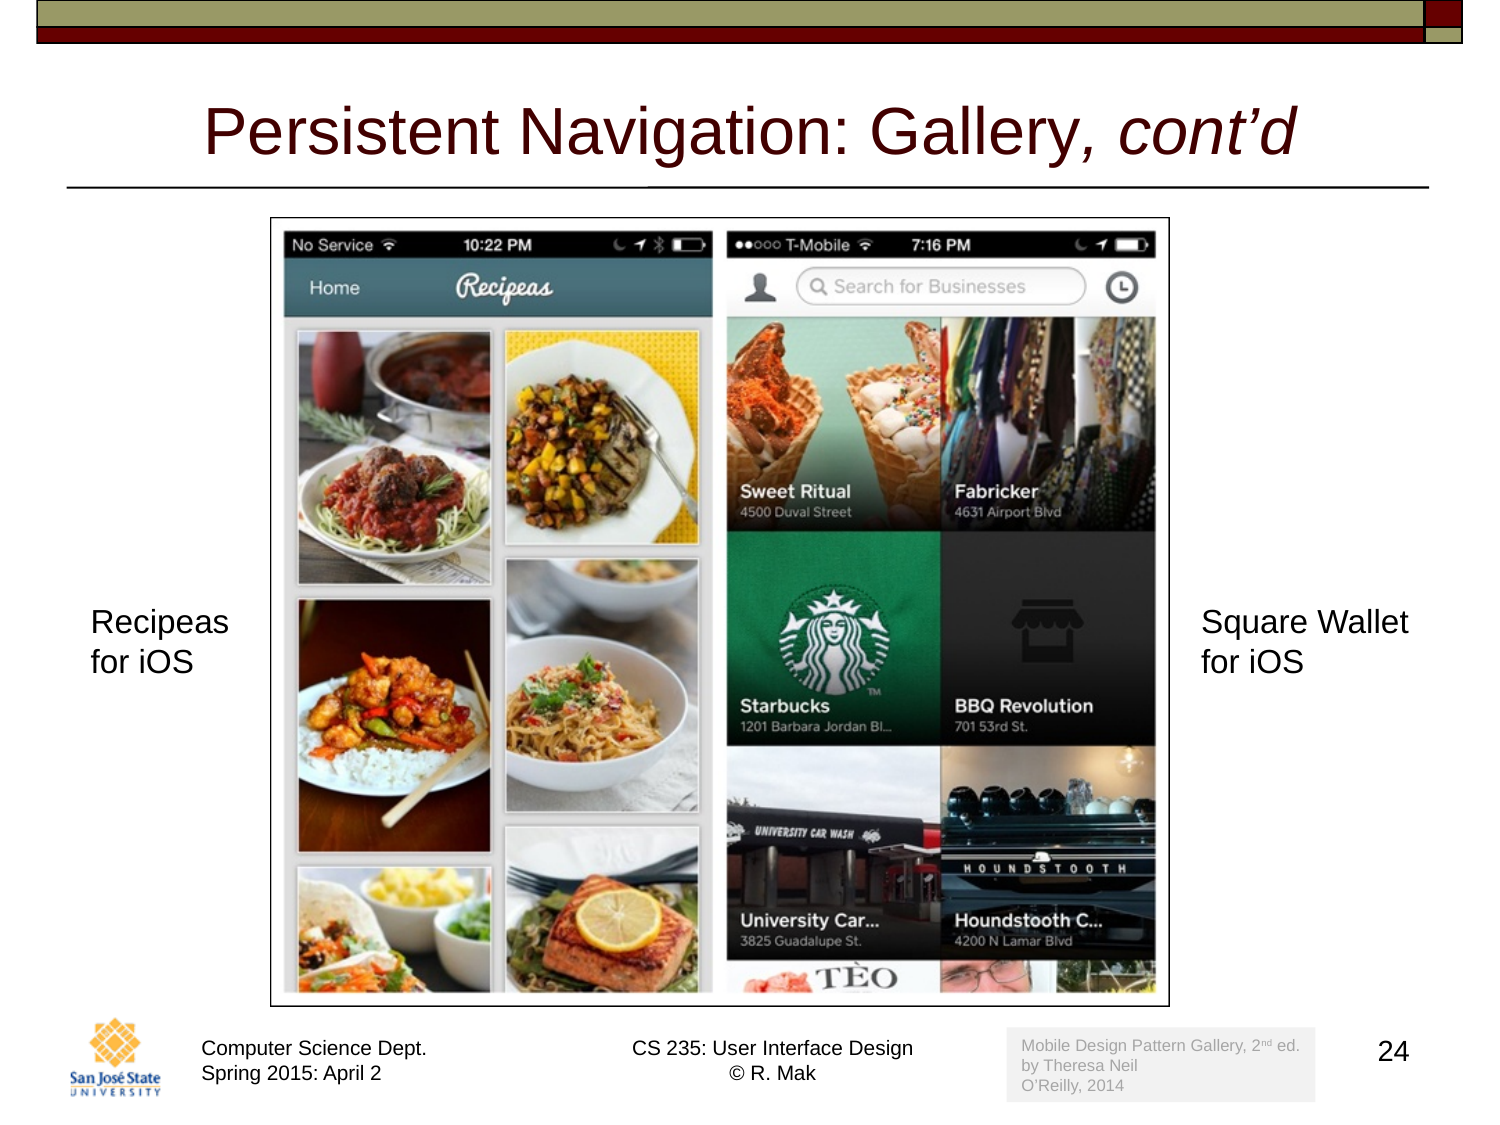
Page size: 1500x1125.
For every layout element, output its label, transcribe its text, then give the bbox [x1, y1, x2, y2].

title Persistent Navigation: Gallery, cont’d [75, 67, 1425, 175]
picture [269, 217, 1171, 1007]
text_box Square Wallet for iOS [1186, 592, 1424, 687]
text_box Recipeas for iOS [75, 592, 245, 687]
slide_number 24 [1112, 1025, 1425, 1100]
text_box Mobile Design Pattern Gallery, 2nd ed. by Theresa Neil O’Reilly, 2014 [1006, 1027, 1316, 1103]
picture [60, 1012, 166, 1112]
